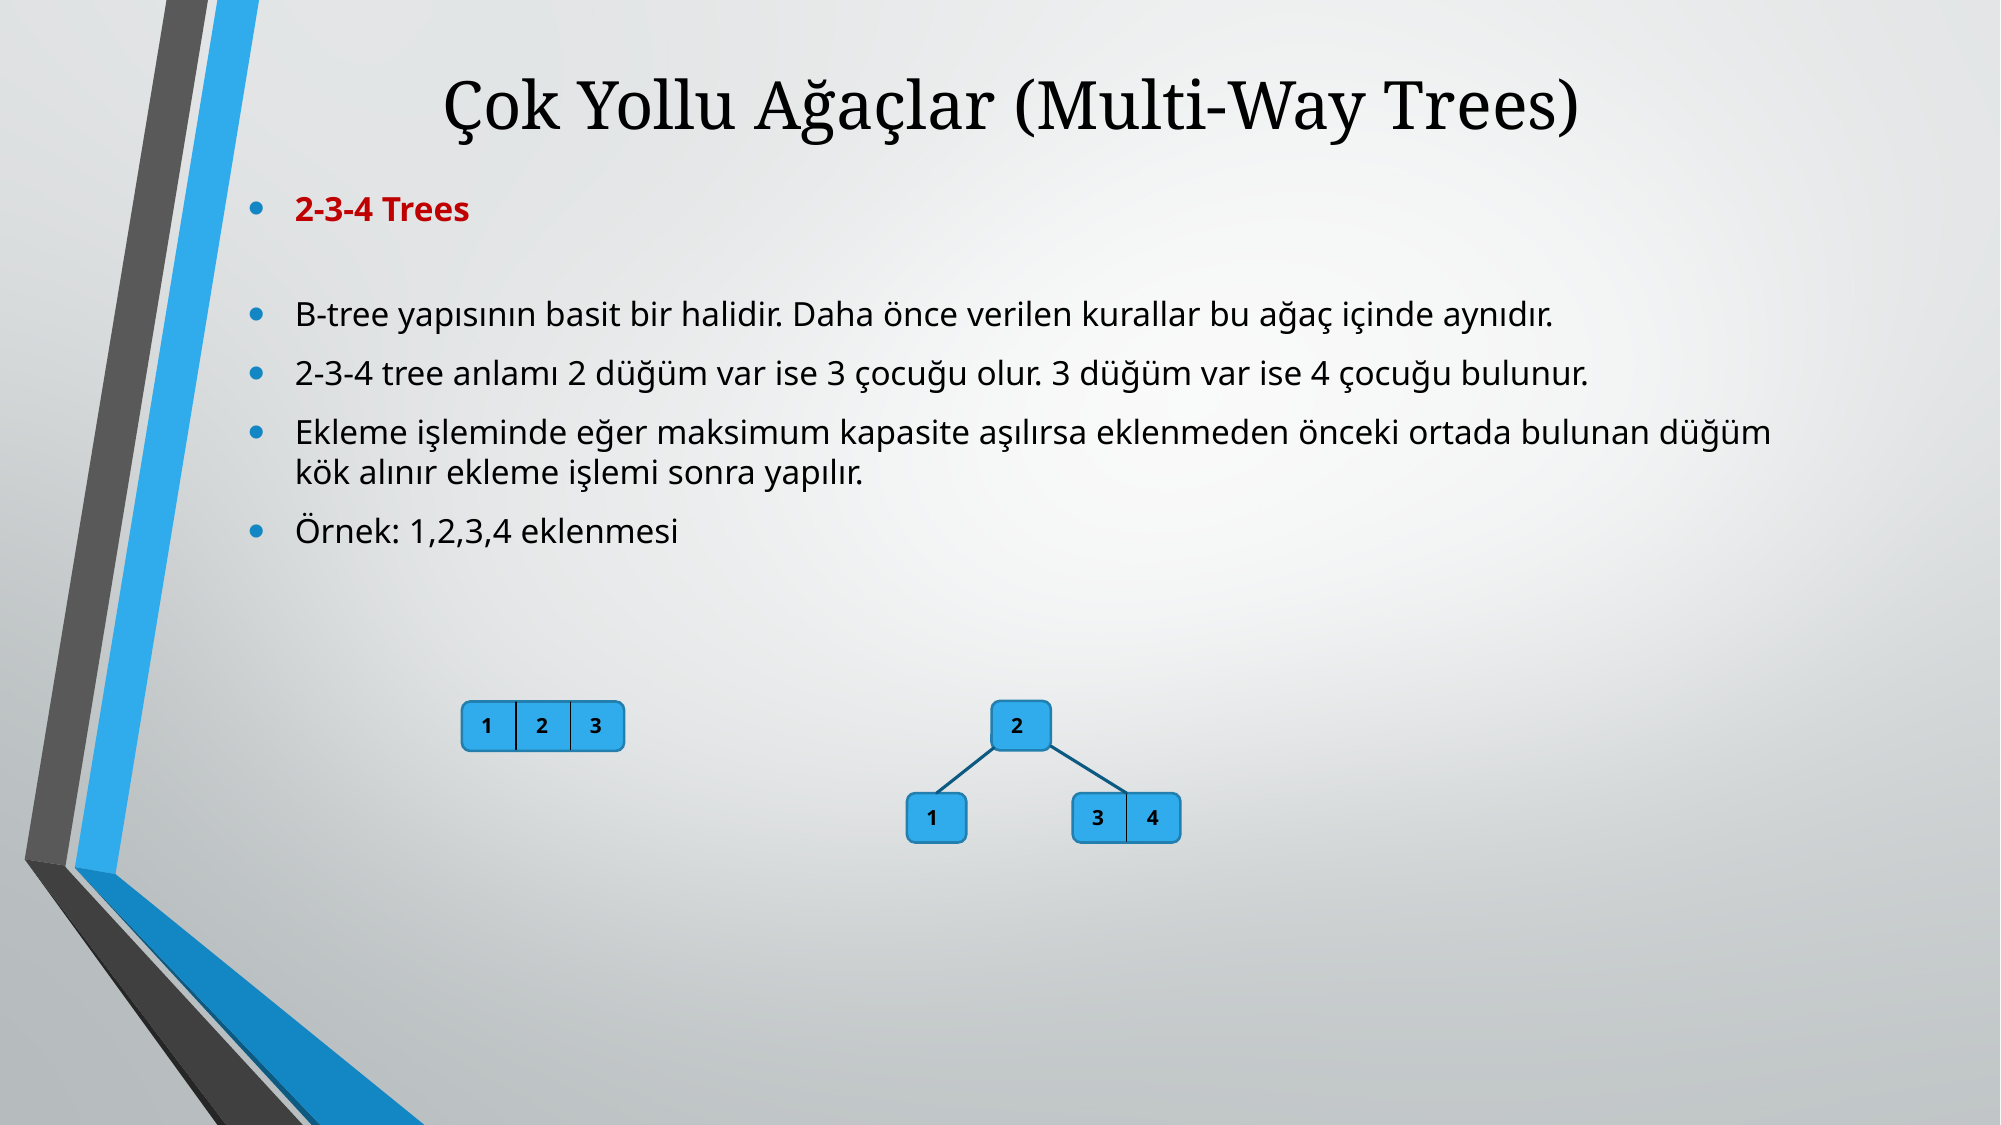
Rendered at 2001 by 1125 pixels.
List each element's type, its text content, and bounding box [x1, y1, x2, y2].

list 2-3-4 Trees B-tree yapısının basit bir halidir. Daha önce verilen kurallar bu ağaç içinde aynıdır. 2-3-4 tree anlamı 2 düğüm var ise 3 çocuğu olur. 3 düğüm var ise 4 çocuğu bulunur. Ekleme işleminde eğer maksimum kapasite aşılırsa eklenmeden önceki ortada bulunan düğüm kök alınır ekleme işlemi sonra yapılır. Örnek: 1,2,3,4 eklenmesi [232, 160, 1792, 638]
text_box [906, 700, 1181, 843]
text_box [461, 701, 625, 752]
title Çok Yollu Ağaçlar (Multi-Way Trees) [232, 24, 1792, 160]
